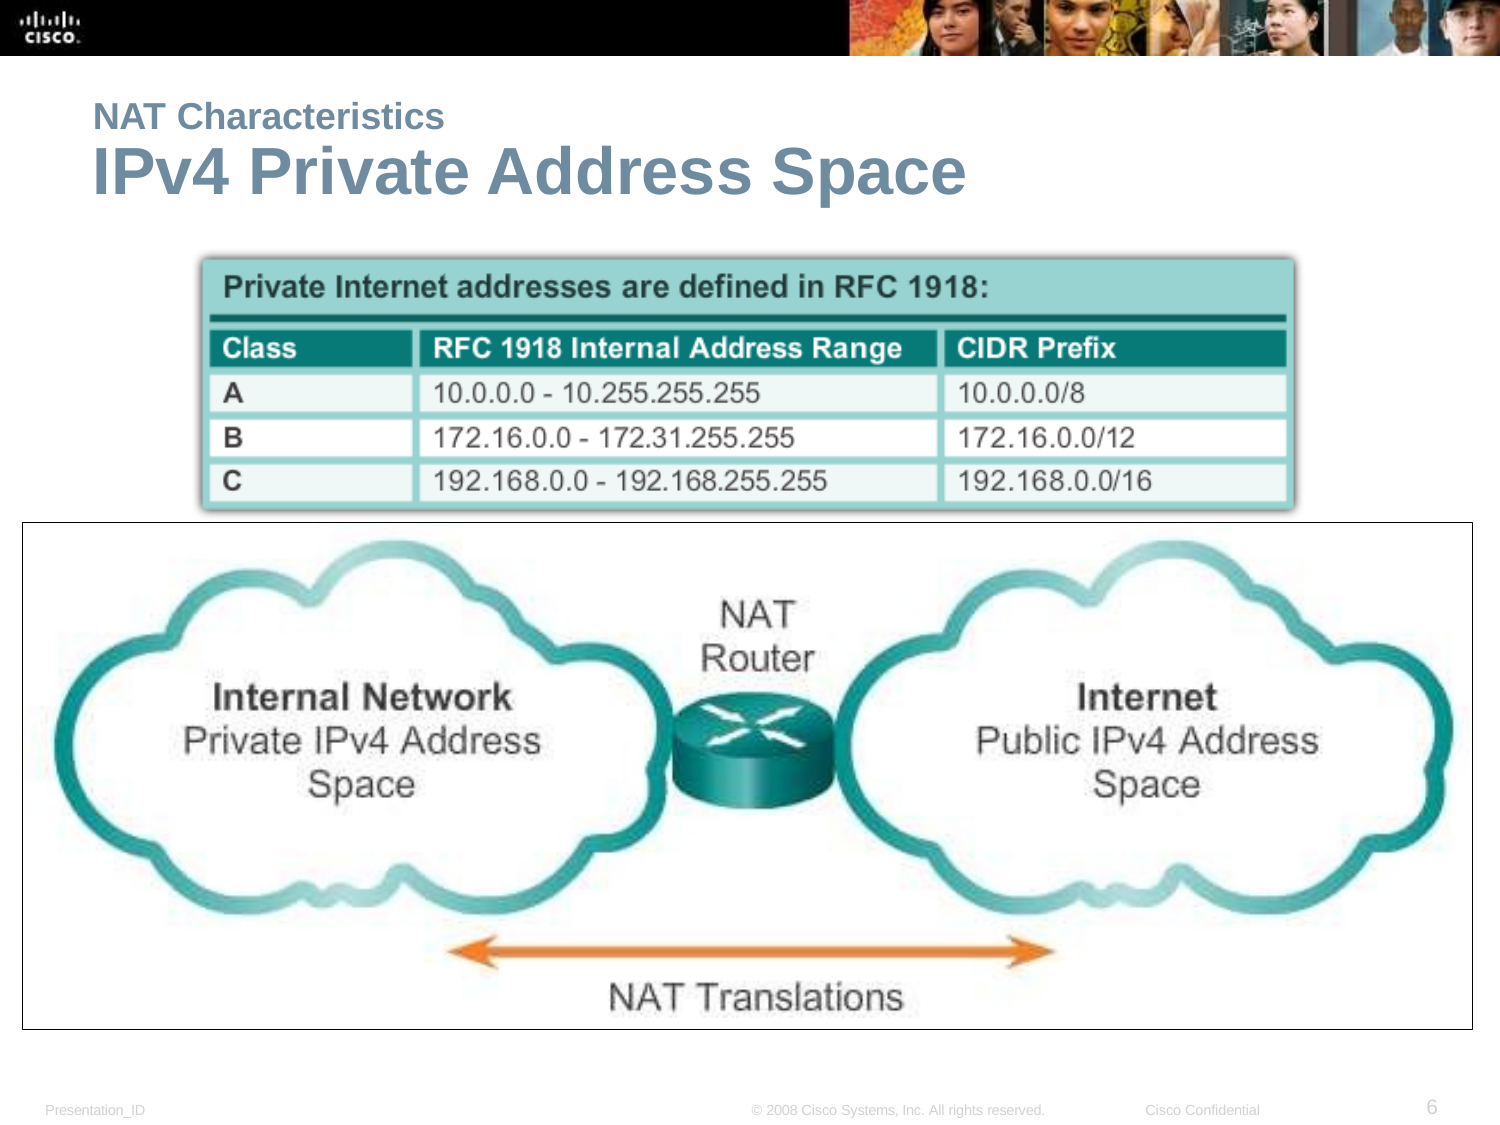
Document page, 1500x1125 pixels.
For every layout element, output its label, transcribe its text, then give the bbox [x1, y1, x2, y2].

text_box [22, 522, 1473, 1030]
text_box Cisco Confidential [1143, 1100, 1264, 1119]
slide_number © 2008 Cisco Systems, Inc. All rights reserved. [749, 1100, 1058, 1125]
text_box [191, 248, 1306, 522]
title IPv4 Private Address Space [90, 125, 973, 316]
footer Presentation_ID [43, 1100, 151, 1125]
slide_number 10 [1422, 1093, 1454, 1125]
text_box NAT Characteristics [90, 89, 453, 125]
picture [0, 0, 1500, 56]
